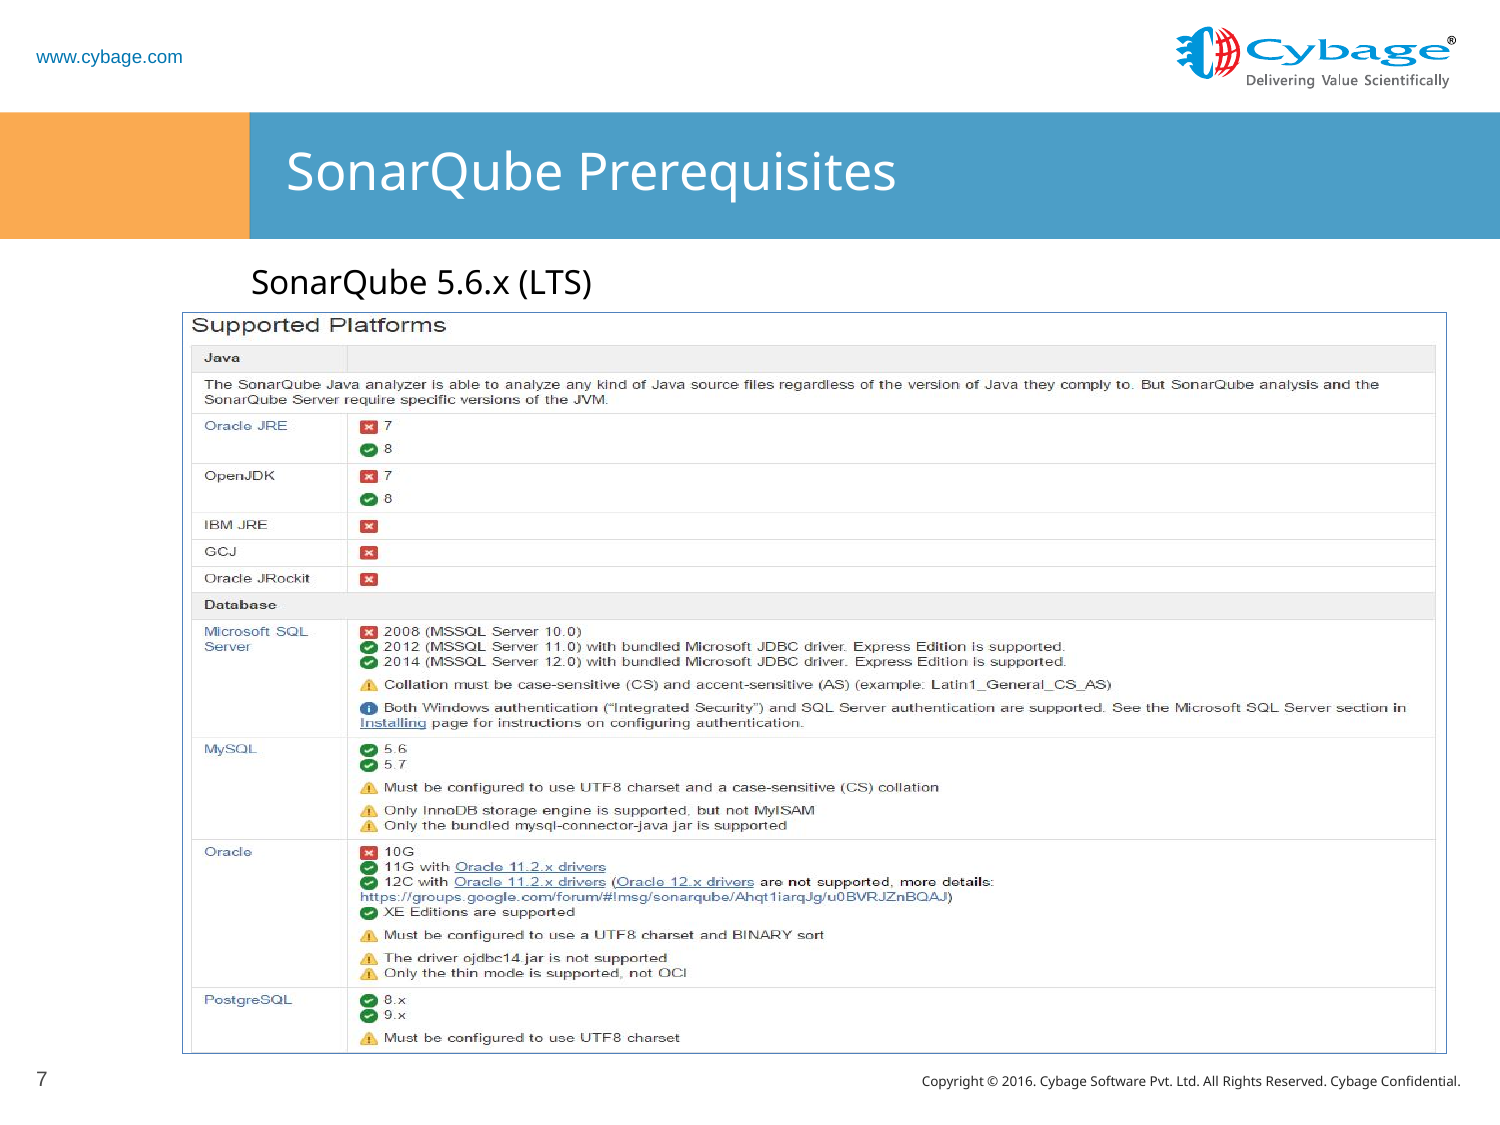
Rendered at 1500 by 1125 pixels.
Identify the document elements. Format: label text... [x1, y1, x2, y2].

title SonarQube Prerequisites [272, 131, 1463, 225]
picture [181, 312, 1447, 1054]
slide_number 7 [21, 1048, 102, 1109]
text_box SonarQube 5.6.x (LTS) [236, 253, 1359, 309]
